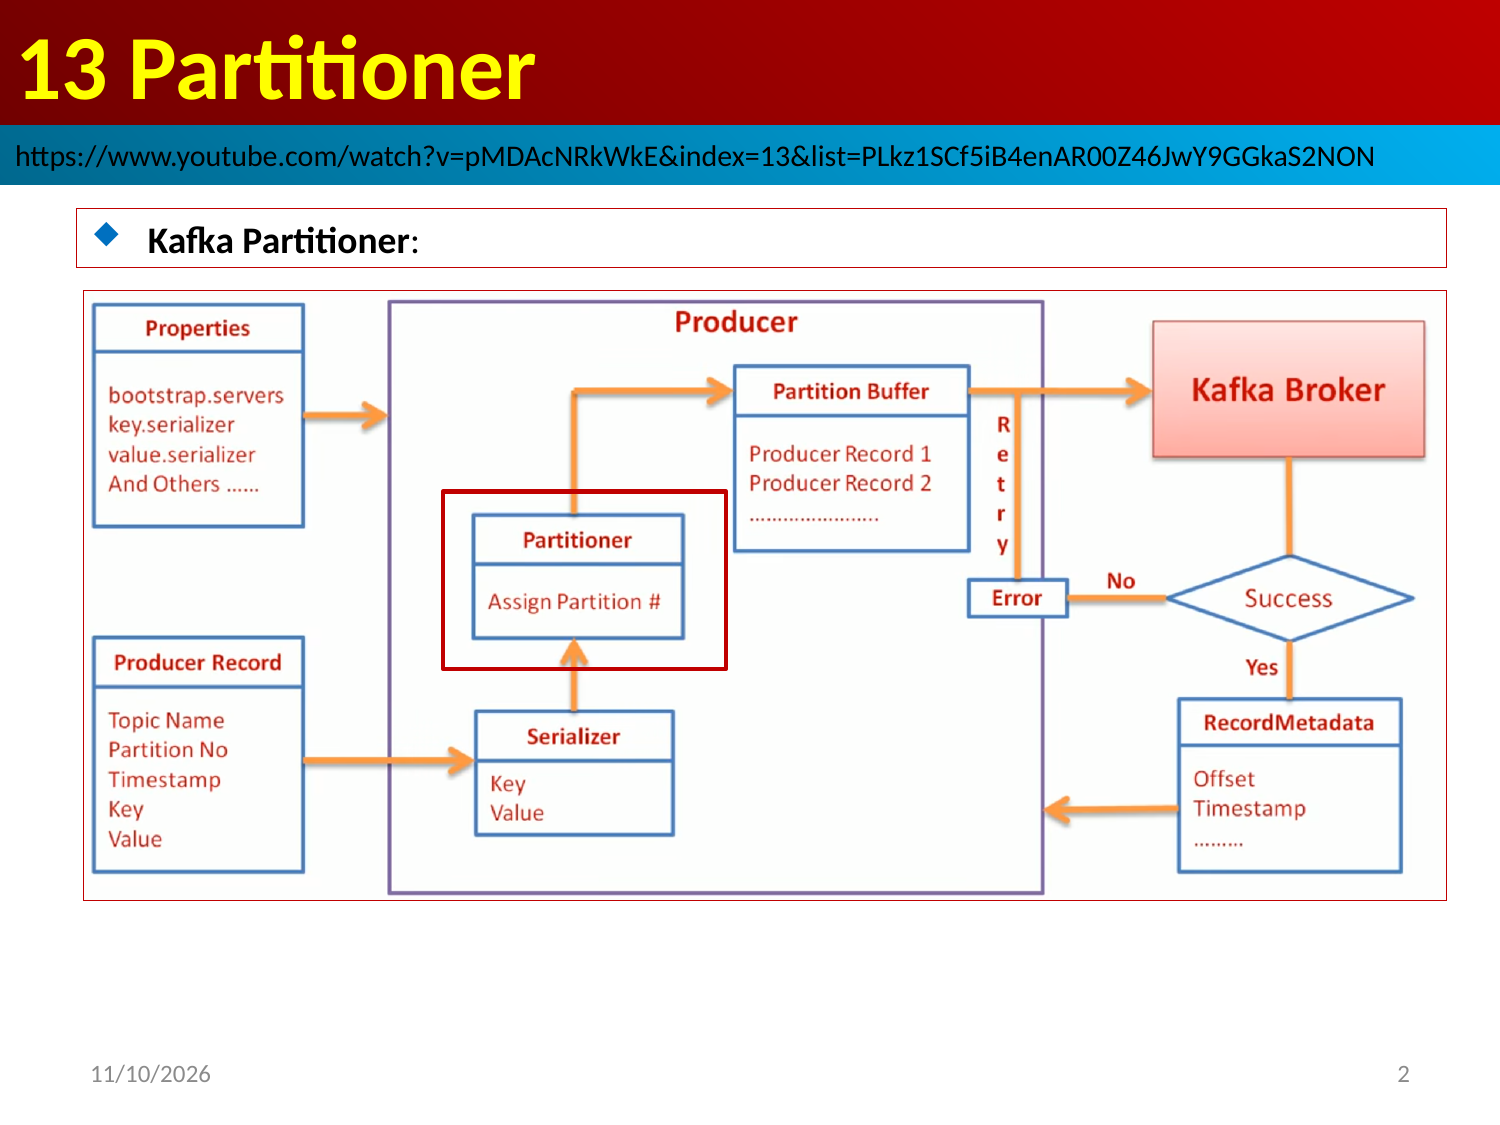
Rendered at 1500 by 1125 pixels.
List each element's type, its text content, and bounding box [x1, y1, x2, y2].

text_box https://www.youtube.com/watch?v=pMDAcNRkWkE&index=13&list=PLkz1SCf5iB4enAR00Z46JwY9GGkaS2NON [0, 125, 1500, 185]
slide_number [75, 1042, 425, 1103]
picture [82, 289, 1448, 902]
slide_number 2 [1074, 1042, 1425, 1103]
title 13 Partitioner [0, 0, 1500, 125]
subtitle Kafka Partitioner: [76, 208, 1447, 268]
